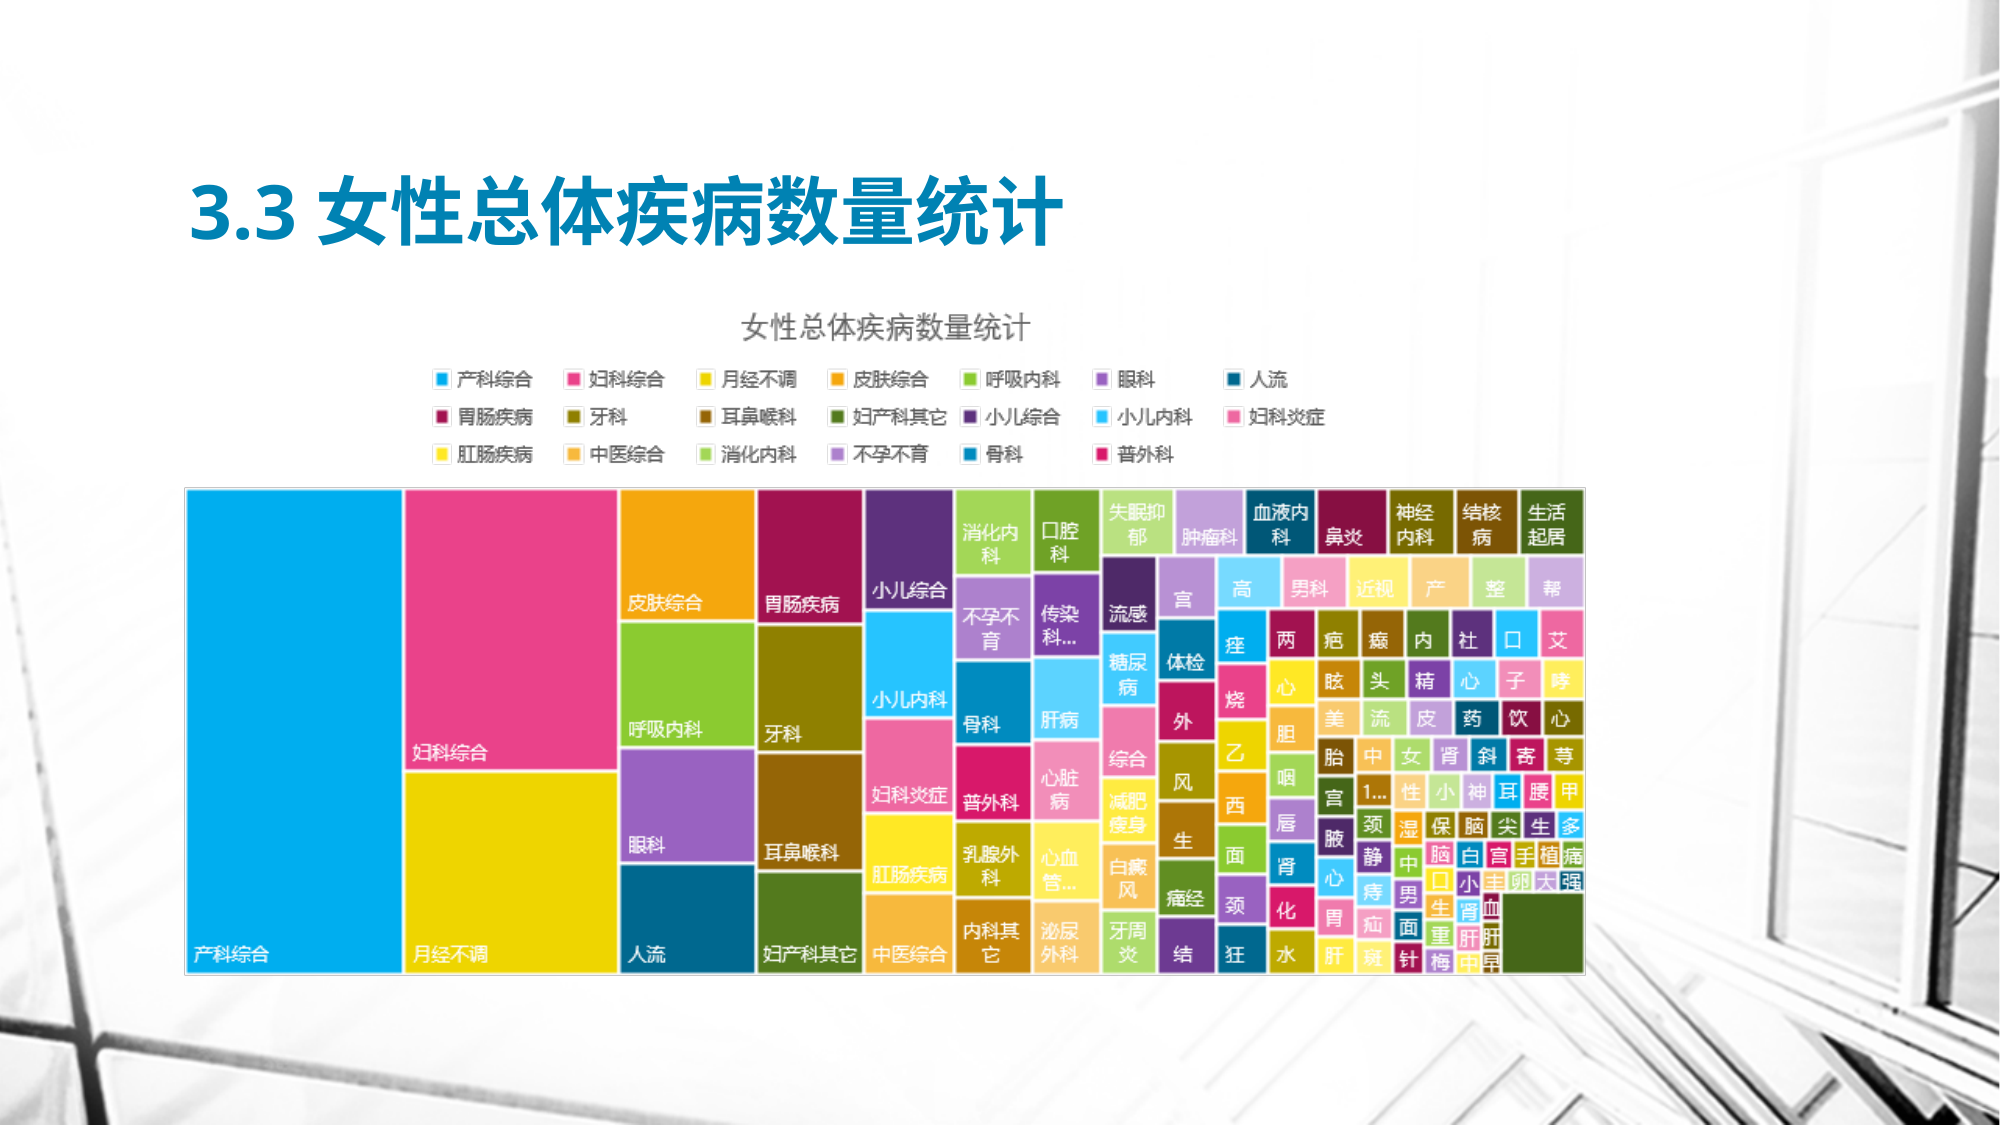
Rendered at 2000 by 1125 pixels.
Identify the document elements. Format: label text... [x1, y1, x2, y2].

picture [0, 0, 2000, 1125]
title 3.3女性总体疾病数量统计 [174, 87, 1600, 263]
